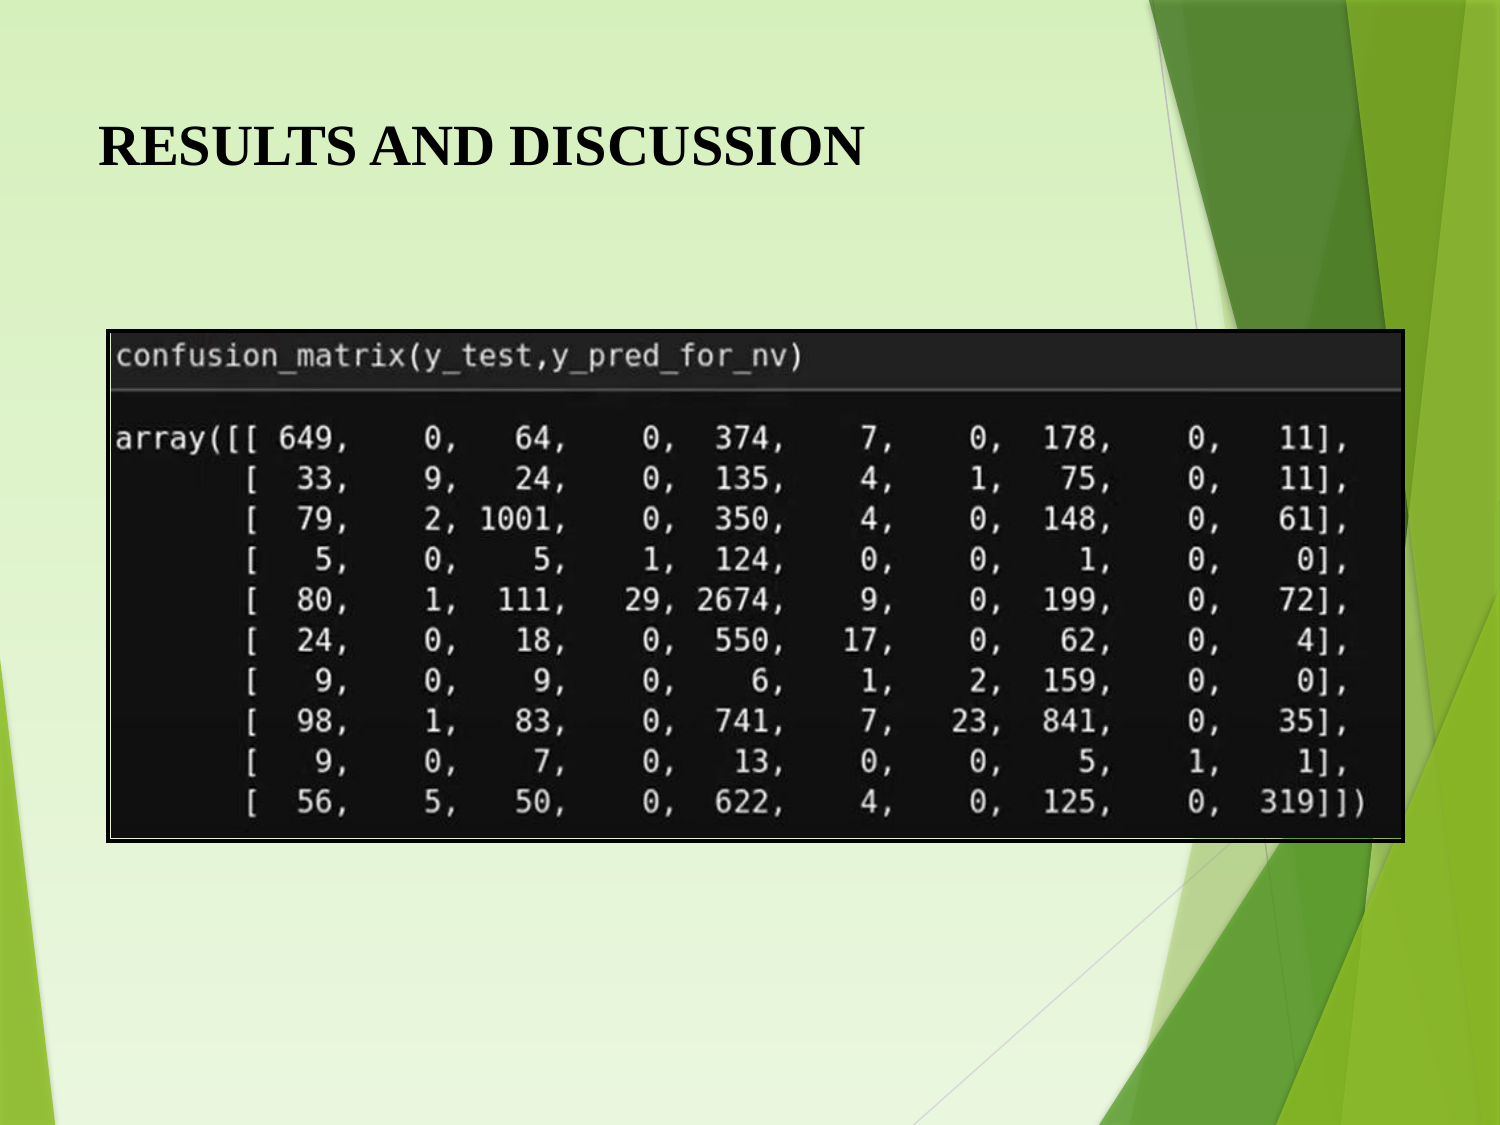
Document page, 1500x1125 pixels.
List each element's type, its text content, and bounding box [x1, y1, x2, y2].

title RESULTS AND DISCUSSION [83, 99, 1141, 317]
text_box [104, 327, 1407, 845]
